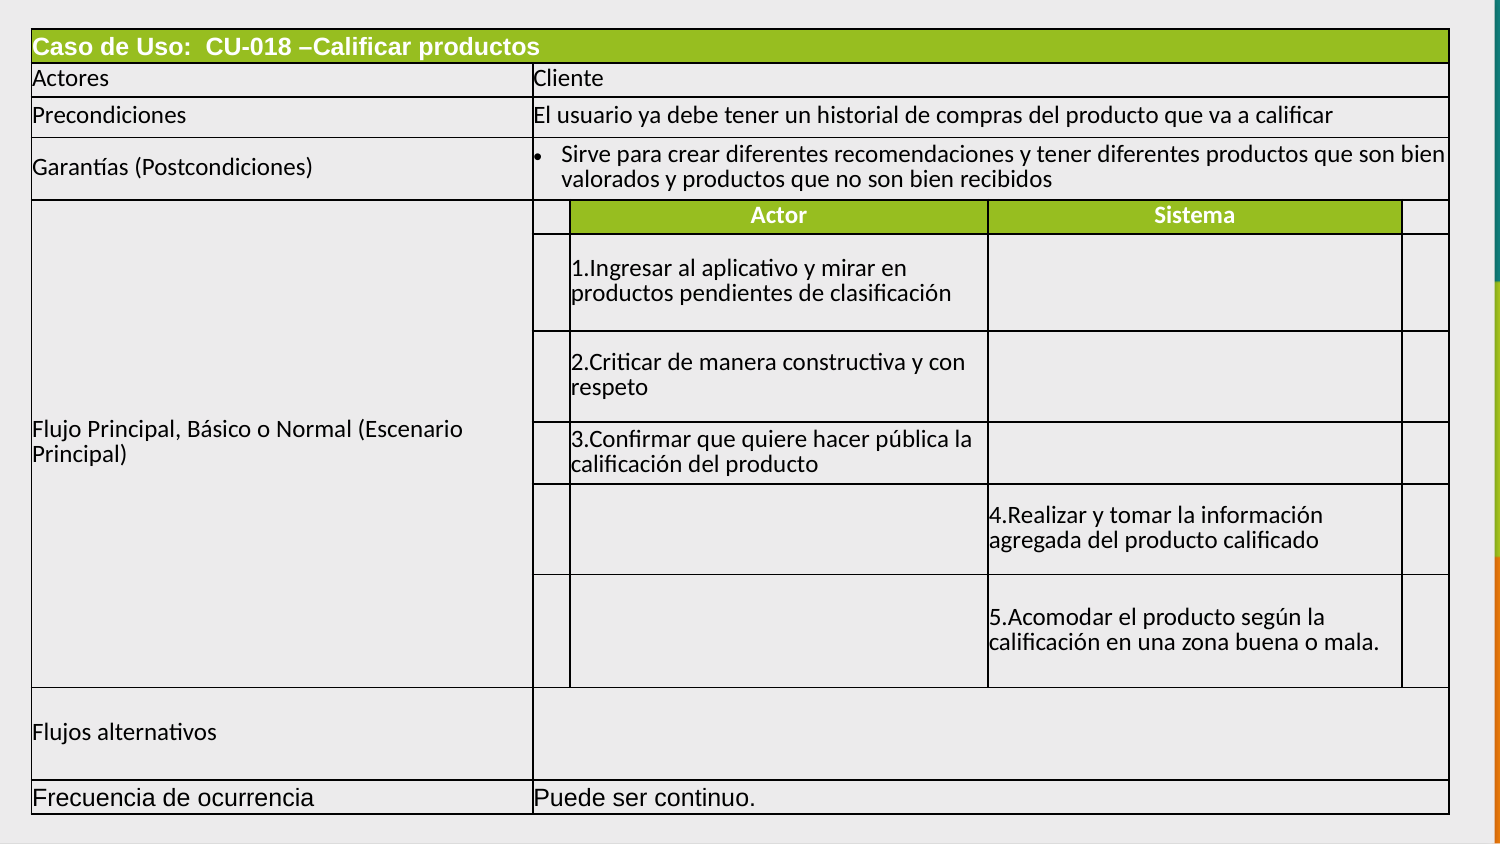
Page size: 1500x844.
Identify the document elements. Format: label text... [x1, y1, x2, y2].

table_cell [534, 332, 569, 421]
table_cell Precondiciones [32, 98, 532, 137]
picture [1495, 0, 1500, 844]
table_cell El usuario ya debe tener un historial de compras del producto que va a calificar [534, 98, 1448, 137]
table_cell Garantías (Postcondiciones) [32, 138, 532, 199]
table_cell Sirve para crear diferentes recomendaciones y tener diferentes productos que son bien valorados y productos que no son bien recibidos [534, 138, 1448, 199]
table_cell [534, 235, 569, 330]
table_cell [534, 201, 569, 233]
table_cell [571, 485, 987, 574]
table_cell [534, 688, 1448, 779]
table_header Caso de Uso: CU-018 –Calificar productos [32, 30, 1448, 62]
table_cell [989, 332, 1401, 421]
table_cell Actor [571, 201, 987, 233]
text_box [0, 0, 1495, 844]
table_cell 4.Realizar y tomar la información agregada del producto calificado [989, 485, 1401, 574]
table_cell Flujo Principal, Básico o Normal (Escenario Principal) [32, 201, 532, 687]
table_cell [1403, 332, 1448, 421]
table_cell [1403, 485, 1448, 574]
table_cell [534, 423, 569, 483]
table_cell Actores [32, 64, 532, 96]
table_cell Frecuencia de ocurrencia [32, 781, 532, 813]
table_cell [989, 235, 1401, 330]
table_cell [1403, 575, 1448, 687]
table_cell Sistema [989, 201, 1401, 233]
table_cell 1.Ingresar al aplicativo y mirar en productos pendientes de clasificación [571, 235, 987, 330]
table_cell [534, 485, 569, 574]
table_cell Cliente [534, 64, 1448, 96]
table_cell 5.Acomodar el producto según la calificación en una zona buena o mala. [989, 575, 1401, 687]
table_cell [1403, 235, 1448, 330]
table_cell [534, 575, 569, 687]
table_cell 3.Confirmar que quiere hacer pública la calificación del producto [571, 423, 987, 483]
table_cell [989, 423, 1401, 483]
table_cell Puede ser continuo. [534, 781, 1448, 813]
table_cell Flujos alternativos [32, 688, 532, 779]
table_cell 2.Criticar de manera constructiva y con respeto [571, 332, 987, 421]
table_cell [1403, 423, 1448, 483]
table_cell [571, 575, 987, 687]
table_cell [1403, 201, 1448, 233]
